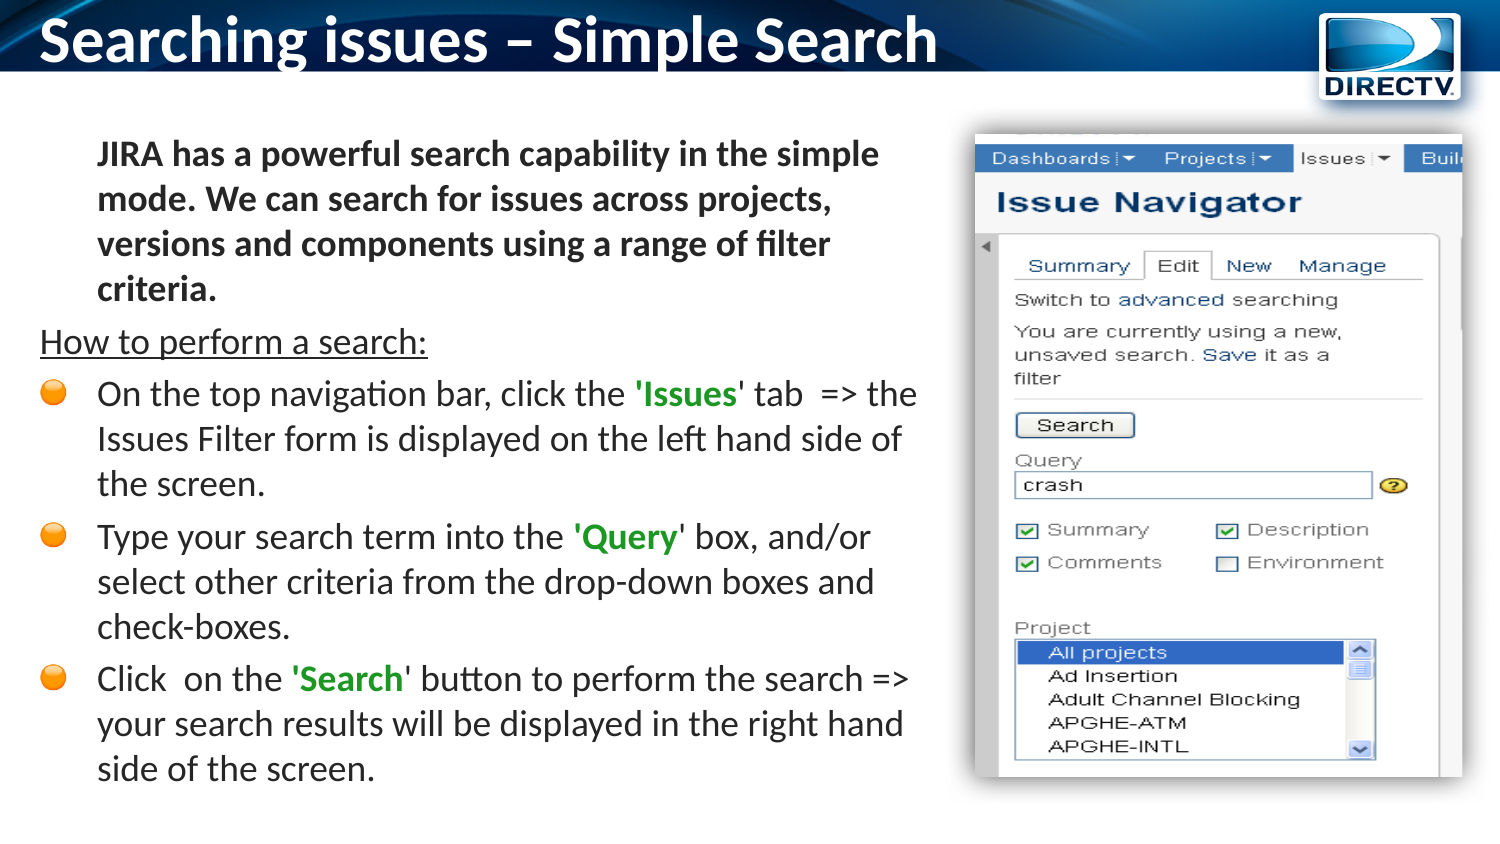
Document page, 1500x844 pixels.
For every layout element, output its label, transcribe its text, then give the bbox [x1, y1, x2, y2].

title Searching issues – Simple Search [24, 0, 1313, 73]
picture [0, 0, 1500, 844]
list JIRA has a powerful search capability in the simple mode. We can search for issues across projects, versions and components using a range of filter criteria. How to perform a search: On the top navigation bar, click the 'Issues' tab => the Issues Filter form is displayed on the left hand side of the screen. Type your search term into the 'Query' box, and/or select other criteria from the drop-down boxes and check-boxes. Click on the 'Search' button to perform the search => your search results will be displayed in the right hand side of the screen. [24, 121, 951, 707]
